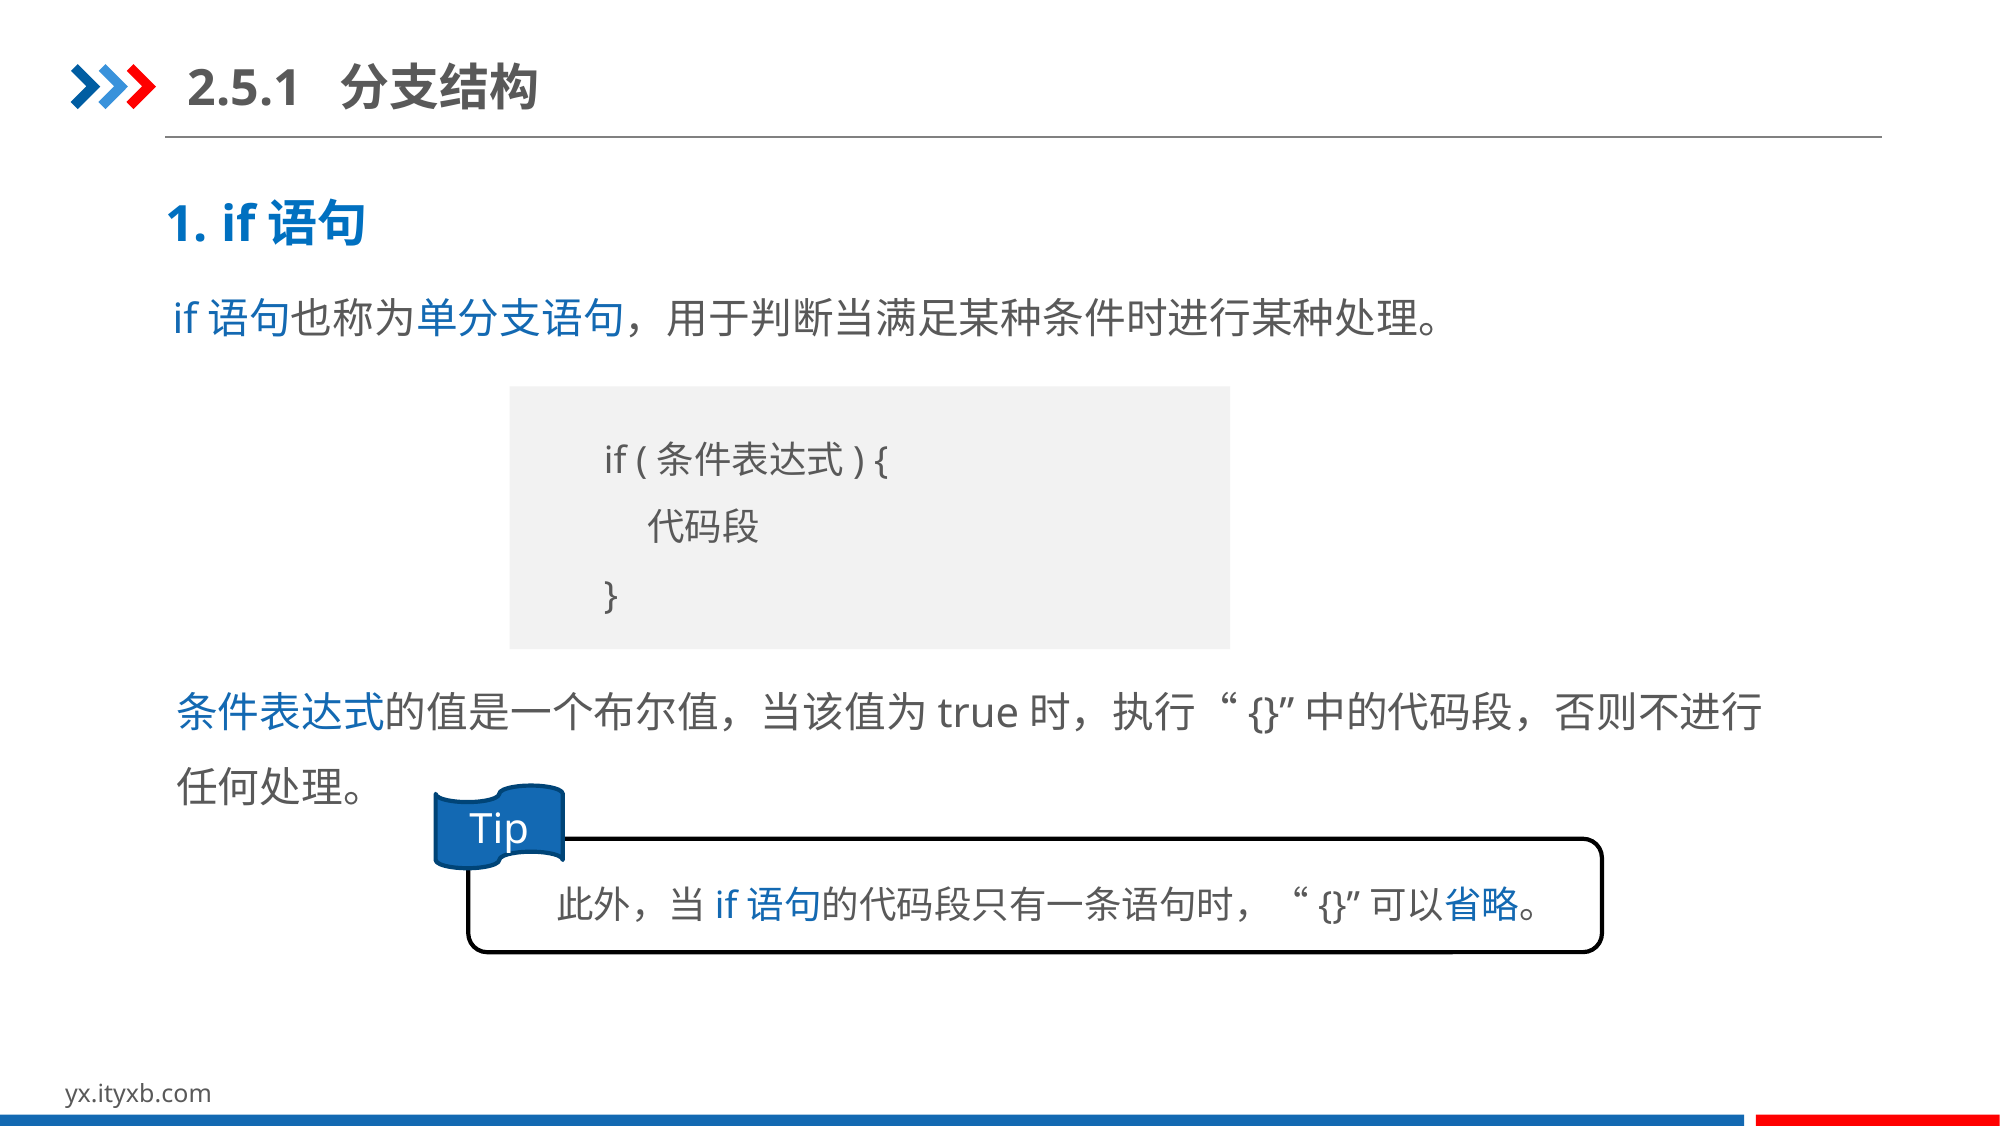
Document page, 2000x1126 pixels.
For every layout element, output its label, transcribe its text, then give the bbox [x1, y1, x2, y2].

text_box 2.5.1 分支结构 [187, 43, 827, 127]
text_box if语句也称为单分支语句，用于判断当满足某种条件时进行某种处理。 [113, 284, 1769, 350]
text_box Tip [433, 783, 565, 871]
text_box 1. if语句 [150, 184, 808, 259]
text_box [466, 836, 1605, 955]
text_box if (条件表达式) { 代码段 } [545, 405, 1195, 624]
text_box [509, 386, 1231, 650]
text_box 条件表达式的值是一个布尔值，当该值为true时，执行“{}”中的代码段，否则不进行任何处理。 [161, 653, 1780, 818]
